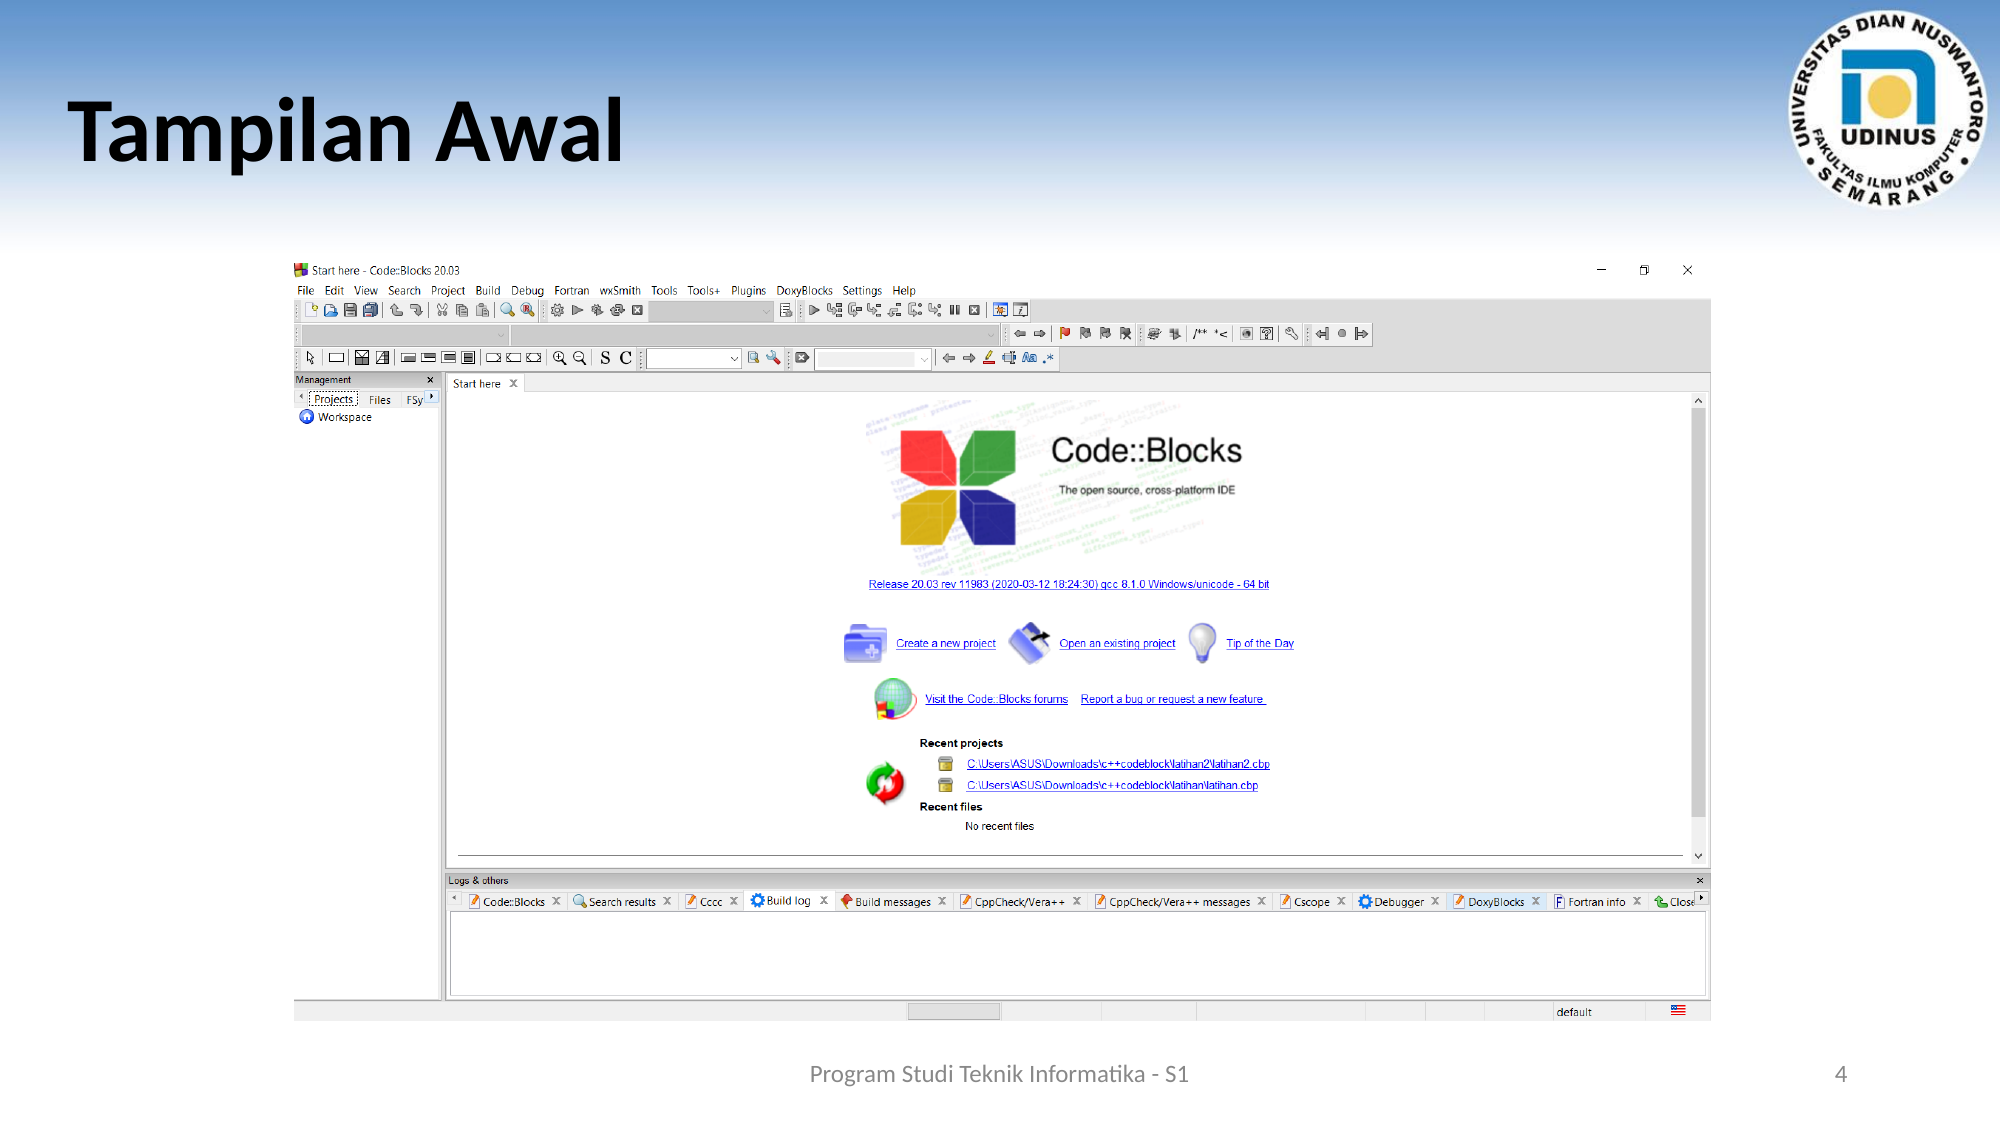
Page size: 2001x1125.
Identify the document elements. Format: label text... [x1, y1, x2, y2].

slide_number ‹#› [1412, 1042, 1863, 1103]
picture [0, 0, 2000, 1125]
title Tampilan Awal [52, 22, 1700, 241]
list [294, 263, 1711, 1021]
footer Program Studi Teknik Informatika - S1 [662, 1042, 1338, 1103]
